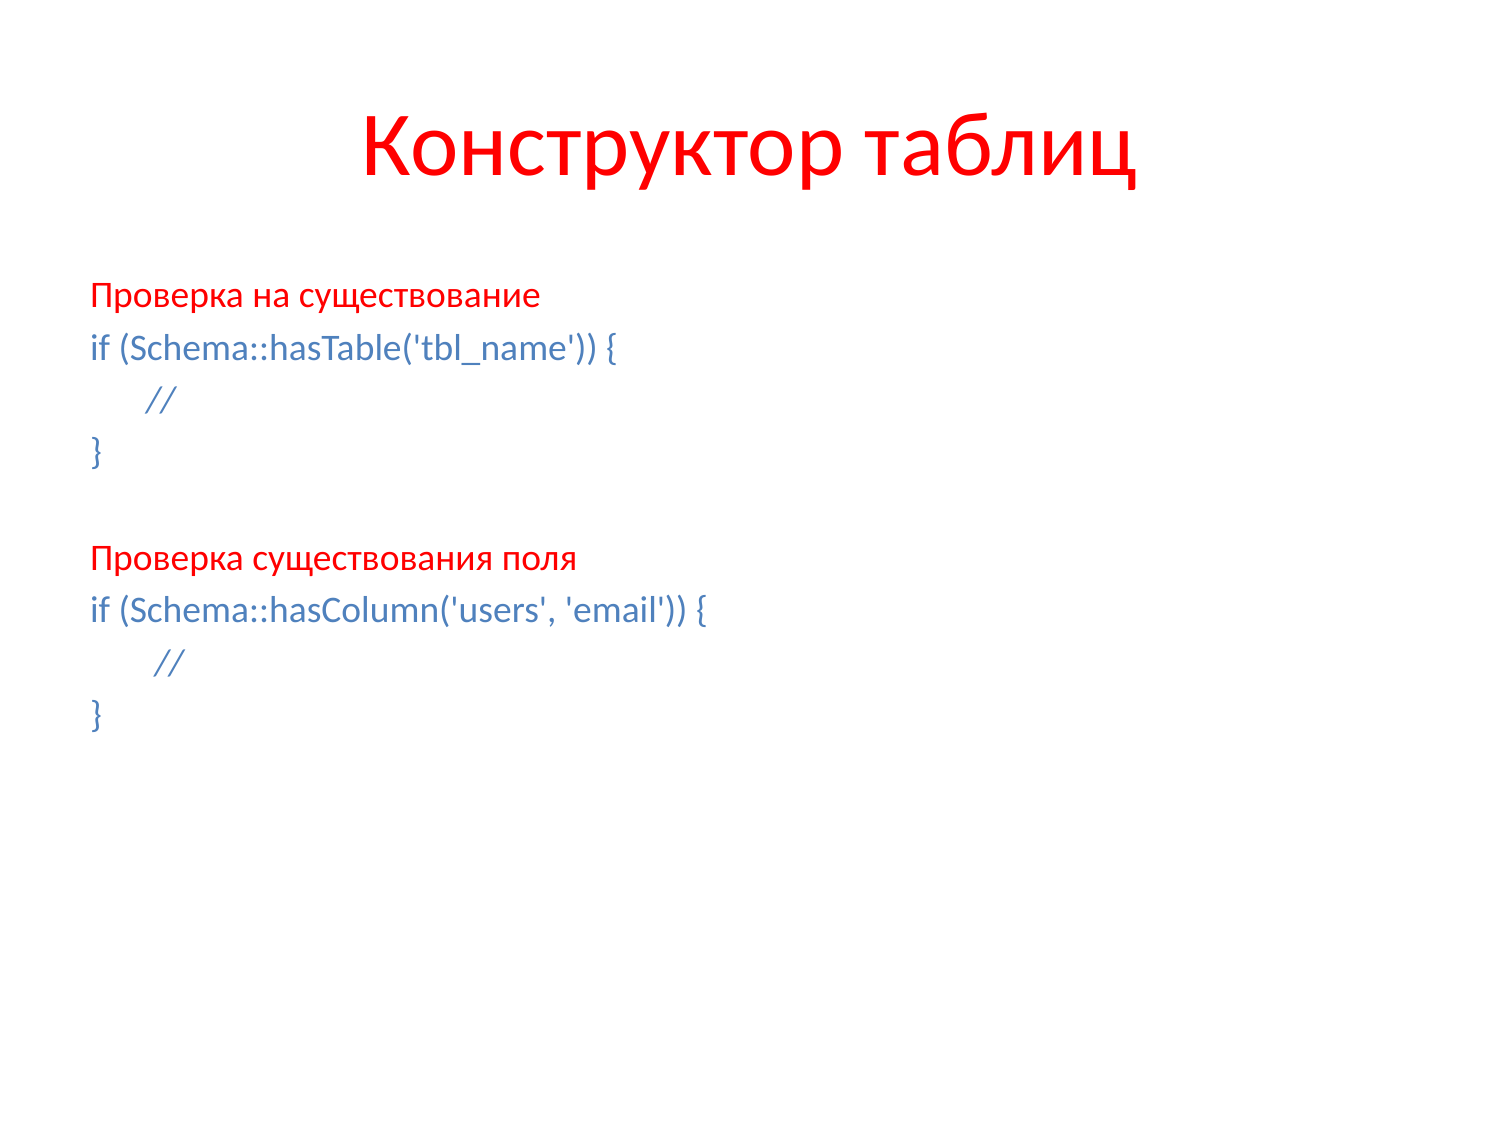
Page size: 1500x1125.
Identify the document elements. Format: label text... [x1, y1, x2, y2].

title Конструктор таблиц [75, 45, 1425, 233]
list Проверка на существование if (Schema::hasTable('tbl_name')) { // } Проверка существования поля if (Schema::hasColumn('users', 'email')) { // } [75, 262, 1425, 1005]
